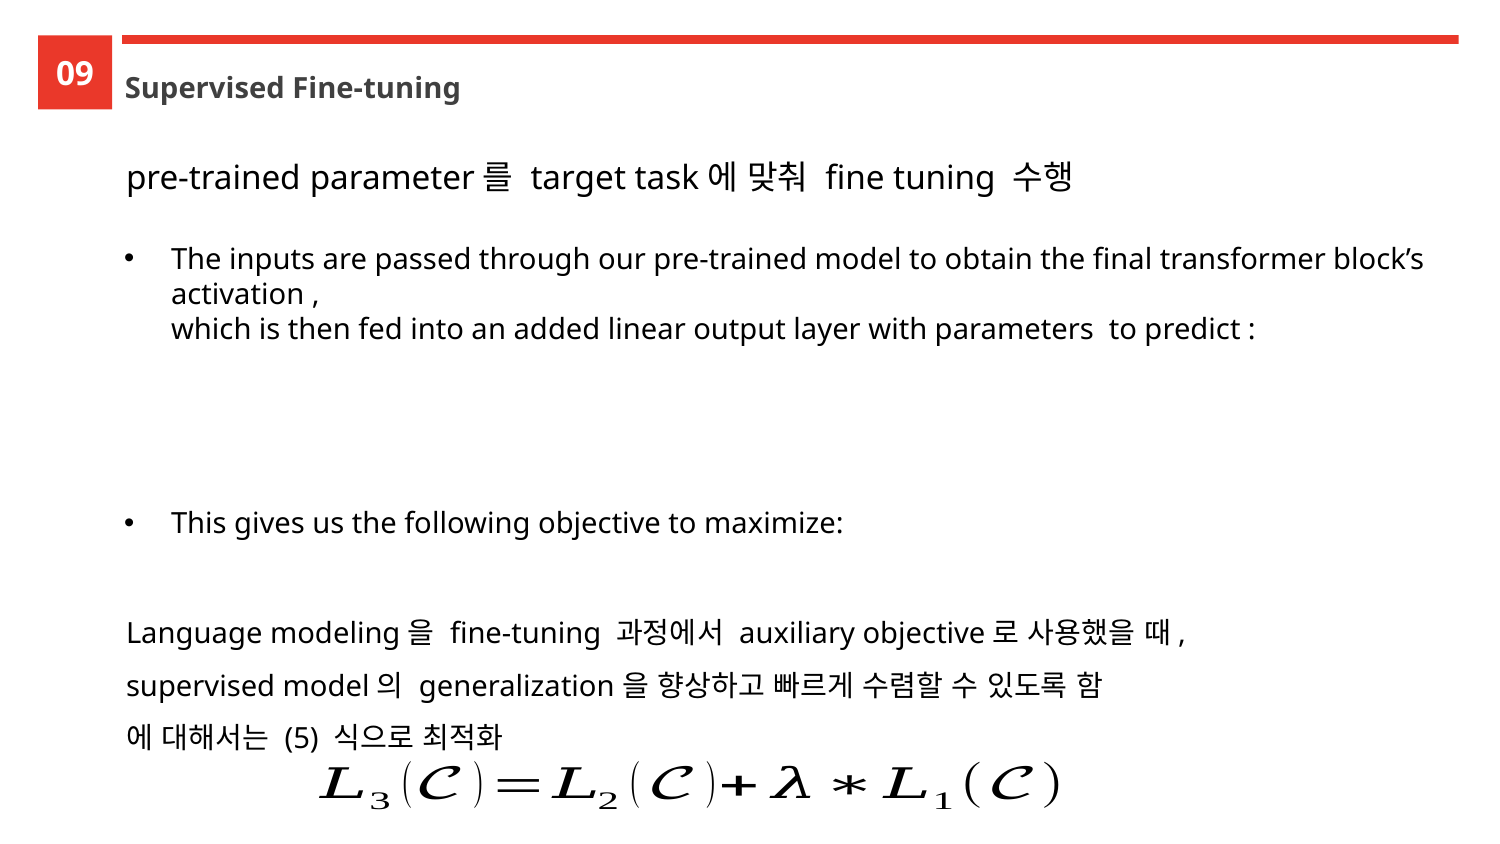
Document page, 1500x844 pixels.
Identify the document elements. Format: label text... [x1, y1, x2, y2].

text_box 09 [36, 33, 114, 111]
text_box [120, 33, 1461, 46]
text_box pre-trained parameter를 target task에 맞춰 fine tuning 수행 [114, 155, 1309, 231]
text_box Supervised Fine-tuning [110, 61, 691, 112]
